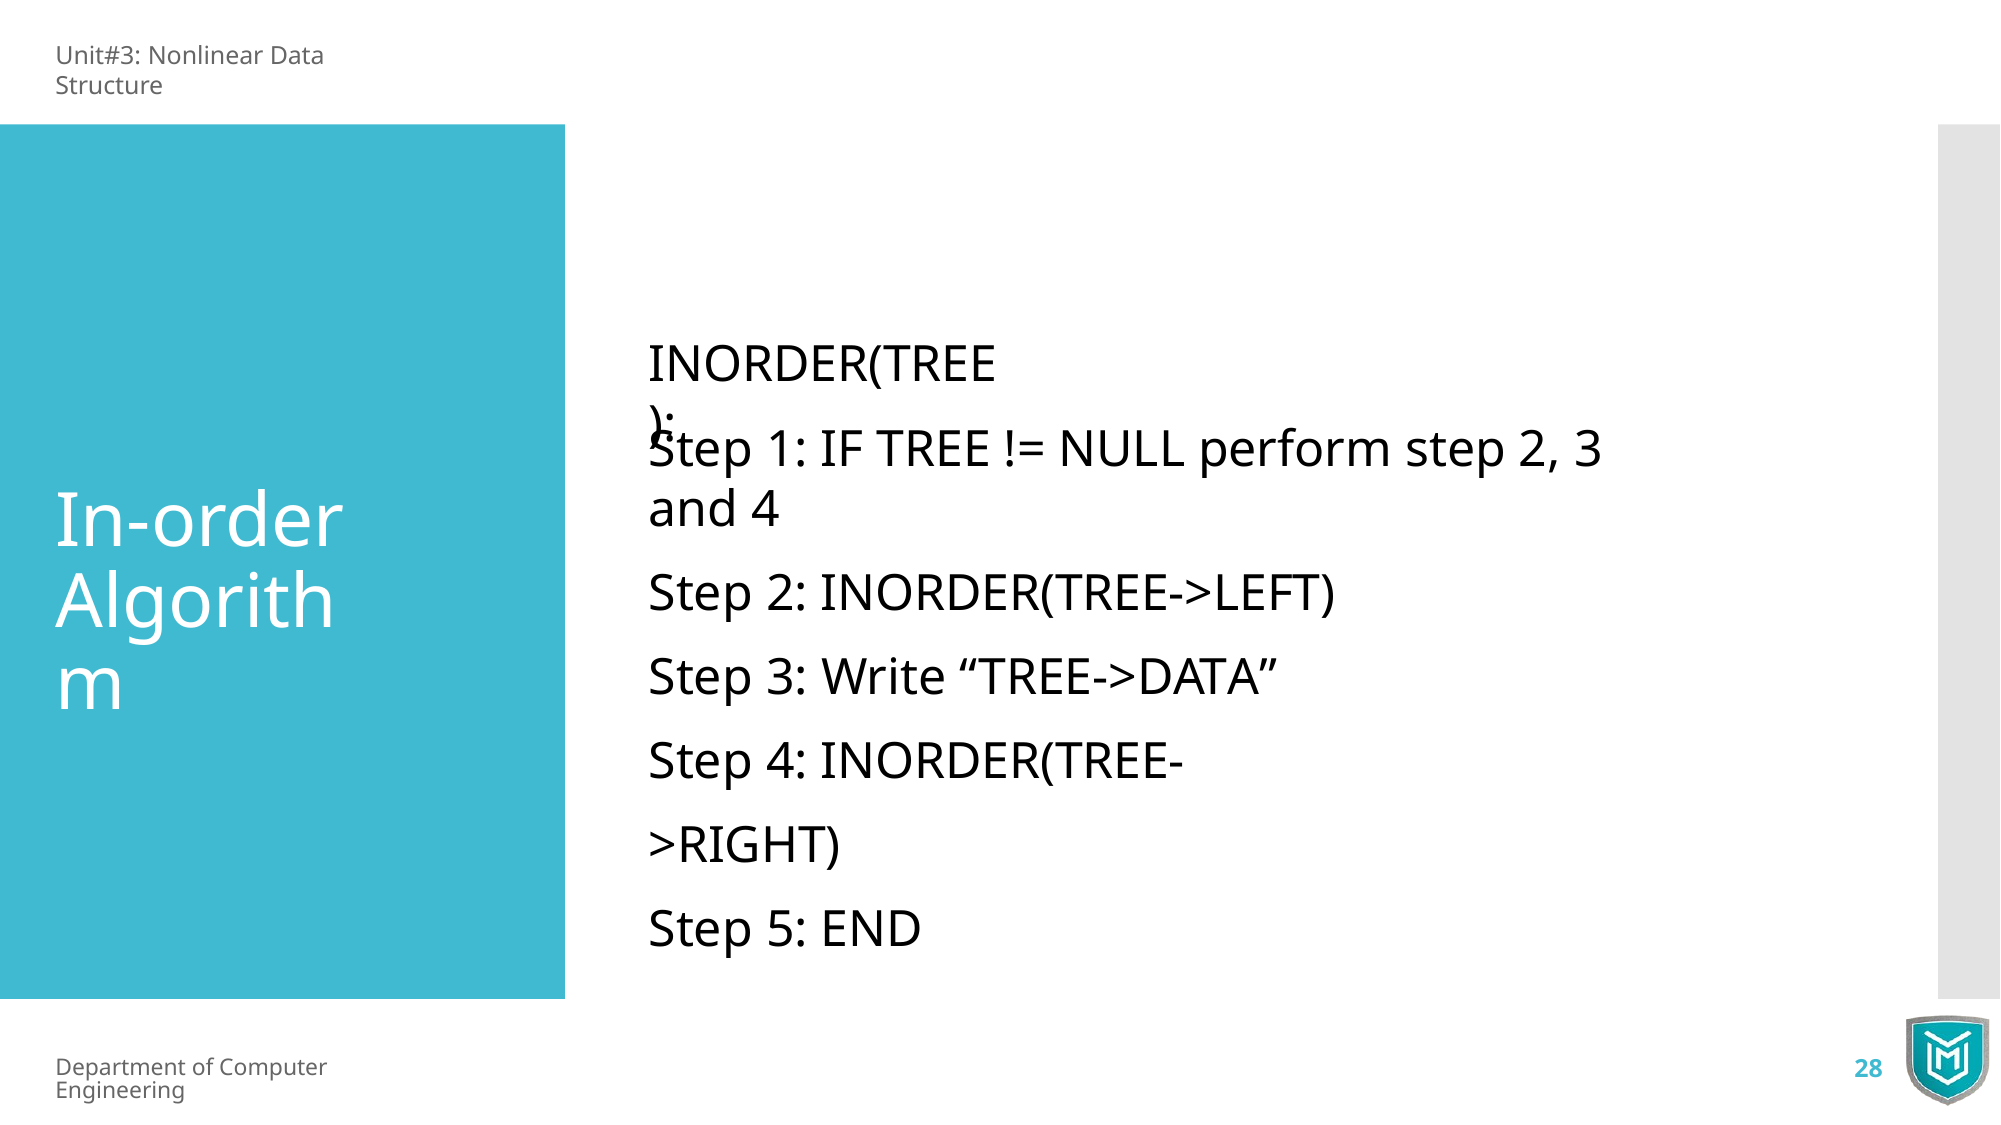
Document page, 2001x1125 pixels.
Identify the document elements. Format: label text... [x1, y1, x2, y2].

slide_number 28 [1848, 1061, 1888, 1125]
footer Department of Computer Engineering [53, 1056, 428, 1125]
text_box Unit#3: Nonlinear Data Structure [53, 37, 399, 100]
picture [1896, 995, 2000, 1125]
title INORDER(TREE): [646, 329, 1010, 389]
list Step 1: IF TREE != NULL perform step 2, 3 and 4 Step 2: INORDER(TREE->LEFT) Step 3: Write “TREE->DATA” Step 4: INORDER(TREE->RIGHT) Step 5: END [646, 389, 1620, 1054]
text_box In-order Algorithm [53, 468, 373, 725]
